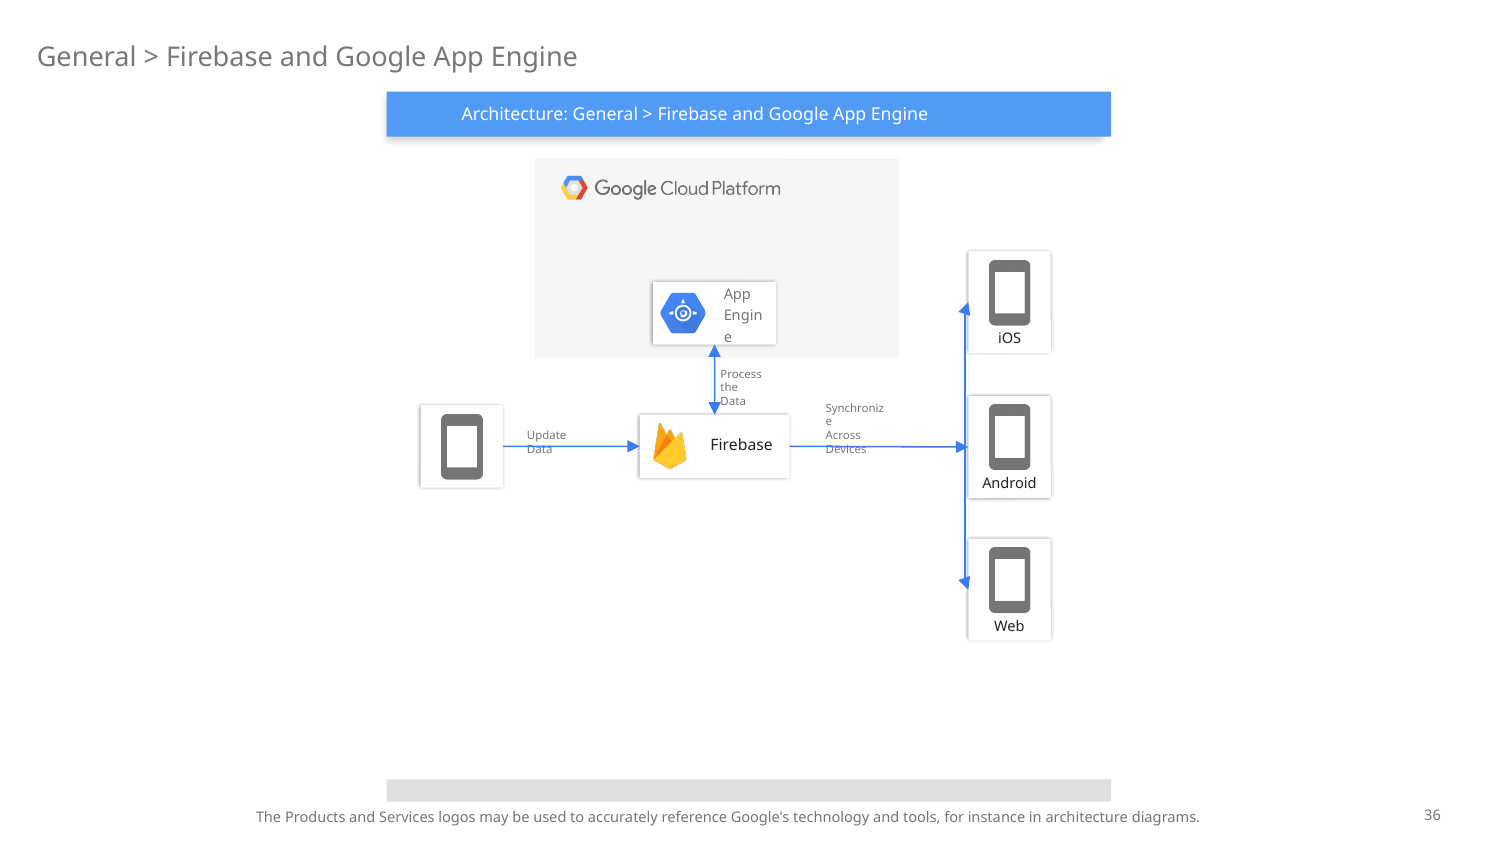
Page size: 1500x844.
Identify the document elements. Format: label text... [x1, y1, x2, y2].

text_box Process the Data [720, 368, 764, 395]
text_box Update Data [526, 428, 591, 442]
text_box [968, 538, 1051, 641]
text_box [973, 395, 1051, 499]
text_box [968, 250, 1051, 354]
text_box Synchronize Across Devices [825, 400, 889, 443]
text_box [509, 442, 635, 446]
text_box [639, 414, 790, 479]
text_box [708, 402, 713, 412]
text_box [715, 285, 779, 355]
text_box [534, 158, 900, 359]
subtitle General > Firebase and Google App Engine [21, 0, 1469, 88]
text_box [386, 779, 1112, 802]
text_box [652, 281, 777, 345]
text_box Architecture: General > Firebase and Google App Engine [386, 91, 1112, 137]
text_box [420, 404, 504, 488]
